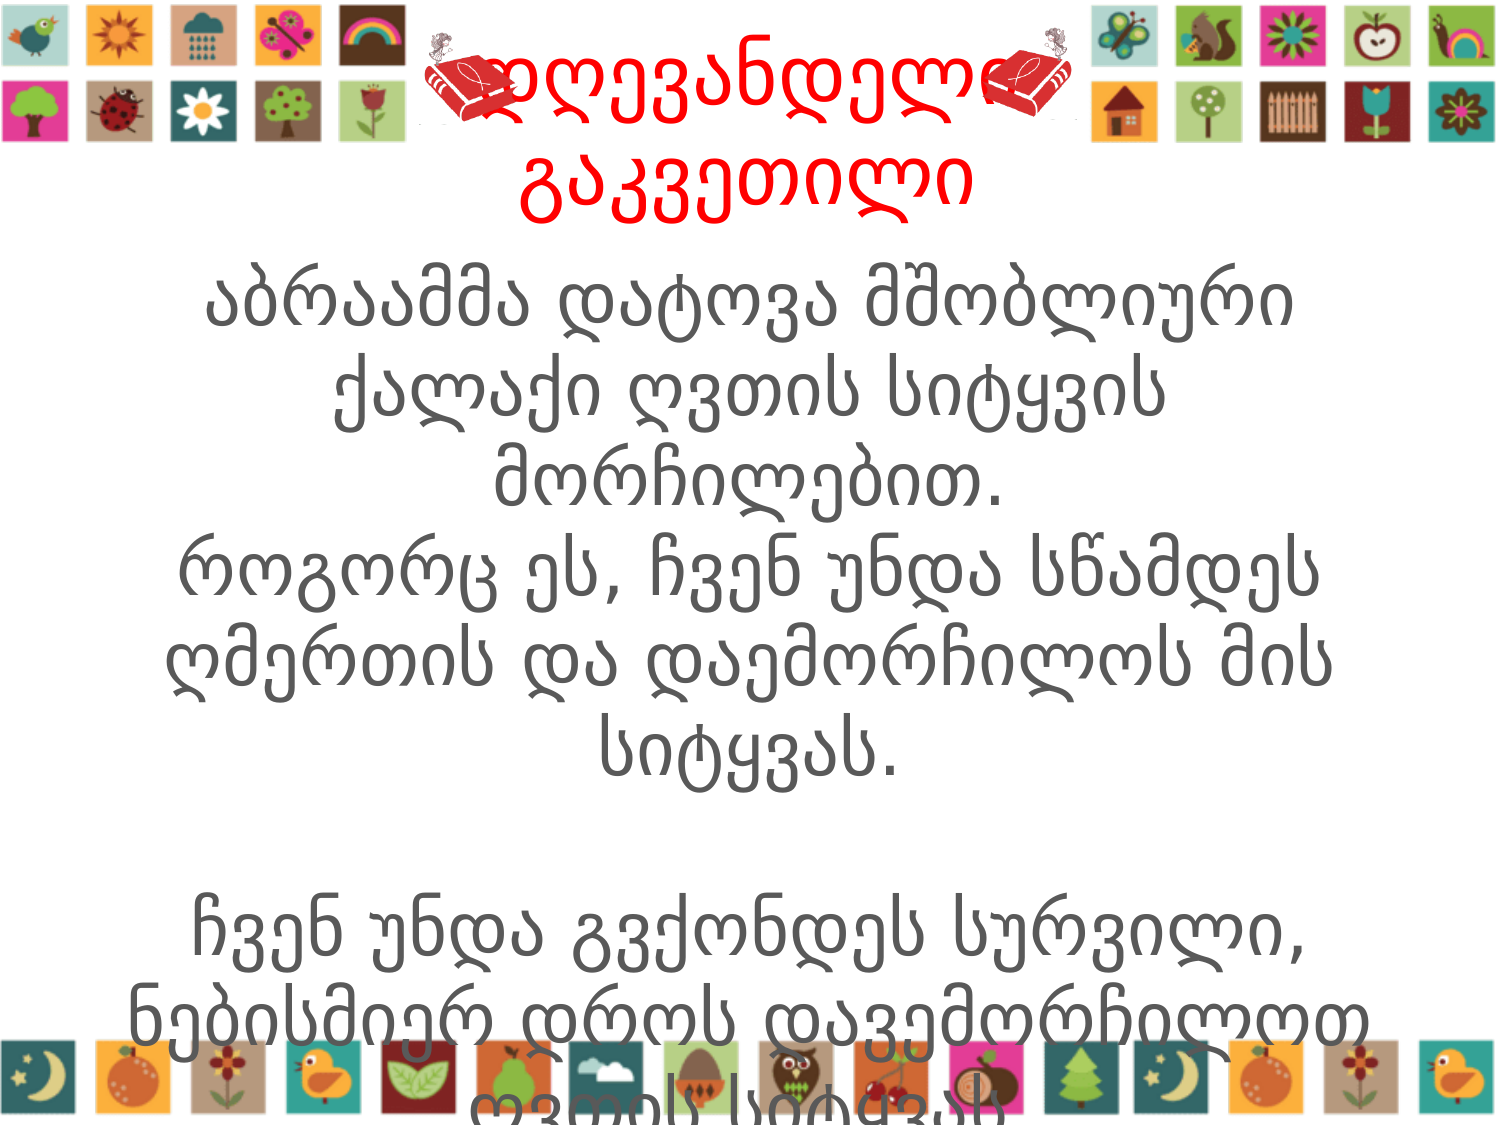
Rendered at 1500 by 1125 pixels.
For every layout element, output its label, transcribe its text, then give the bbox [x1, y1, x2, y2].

picture [0, 3, 550, 150]
picture [950, 3, 1500, 150]
text_box აბრაამმა დატოვა მშობლიური ქალაქი ღვთის სიტყვის მორჩილებით. როგორც ეს, ჩვენ უნდა სწამდეს ღმერთის და დაემორჩილოს მის სიტყვას. ჩვენ უნდა გვქონდეს სურვილი, ნებისმიერ დროს დავემორჩილოთ ღვთის სიტყვას. [76, 243, 1424, 1027]
text_box დღევანდელი გაკვეთილი [414, 13, 1080, 229]
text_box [0, 1028, 1500, 1118]
